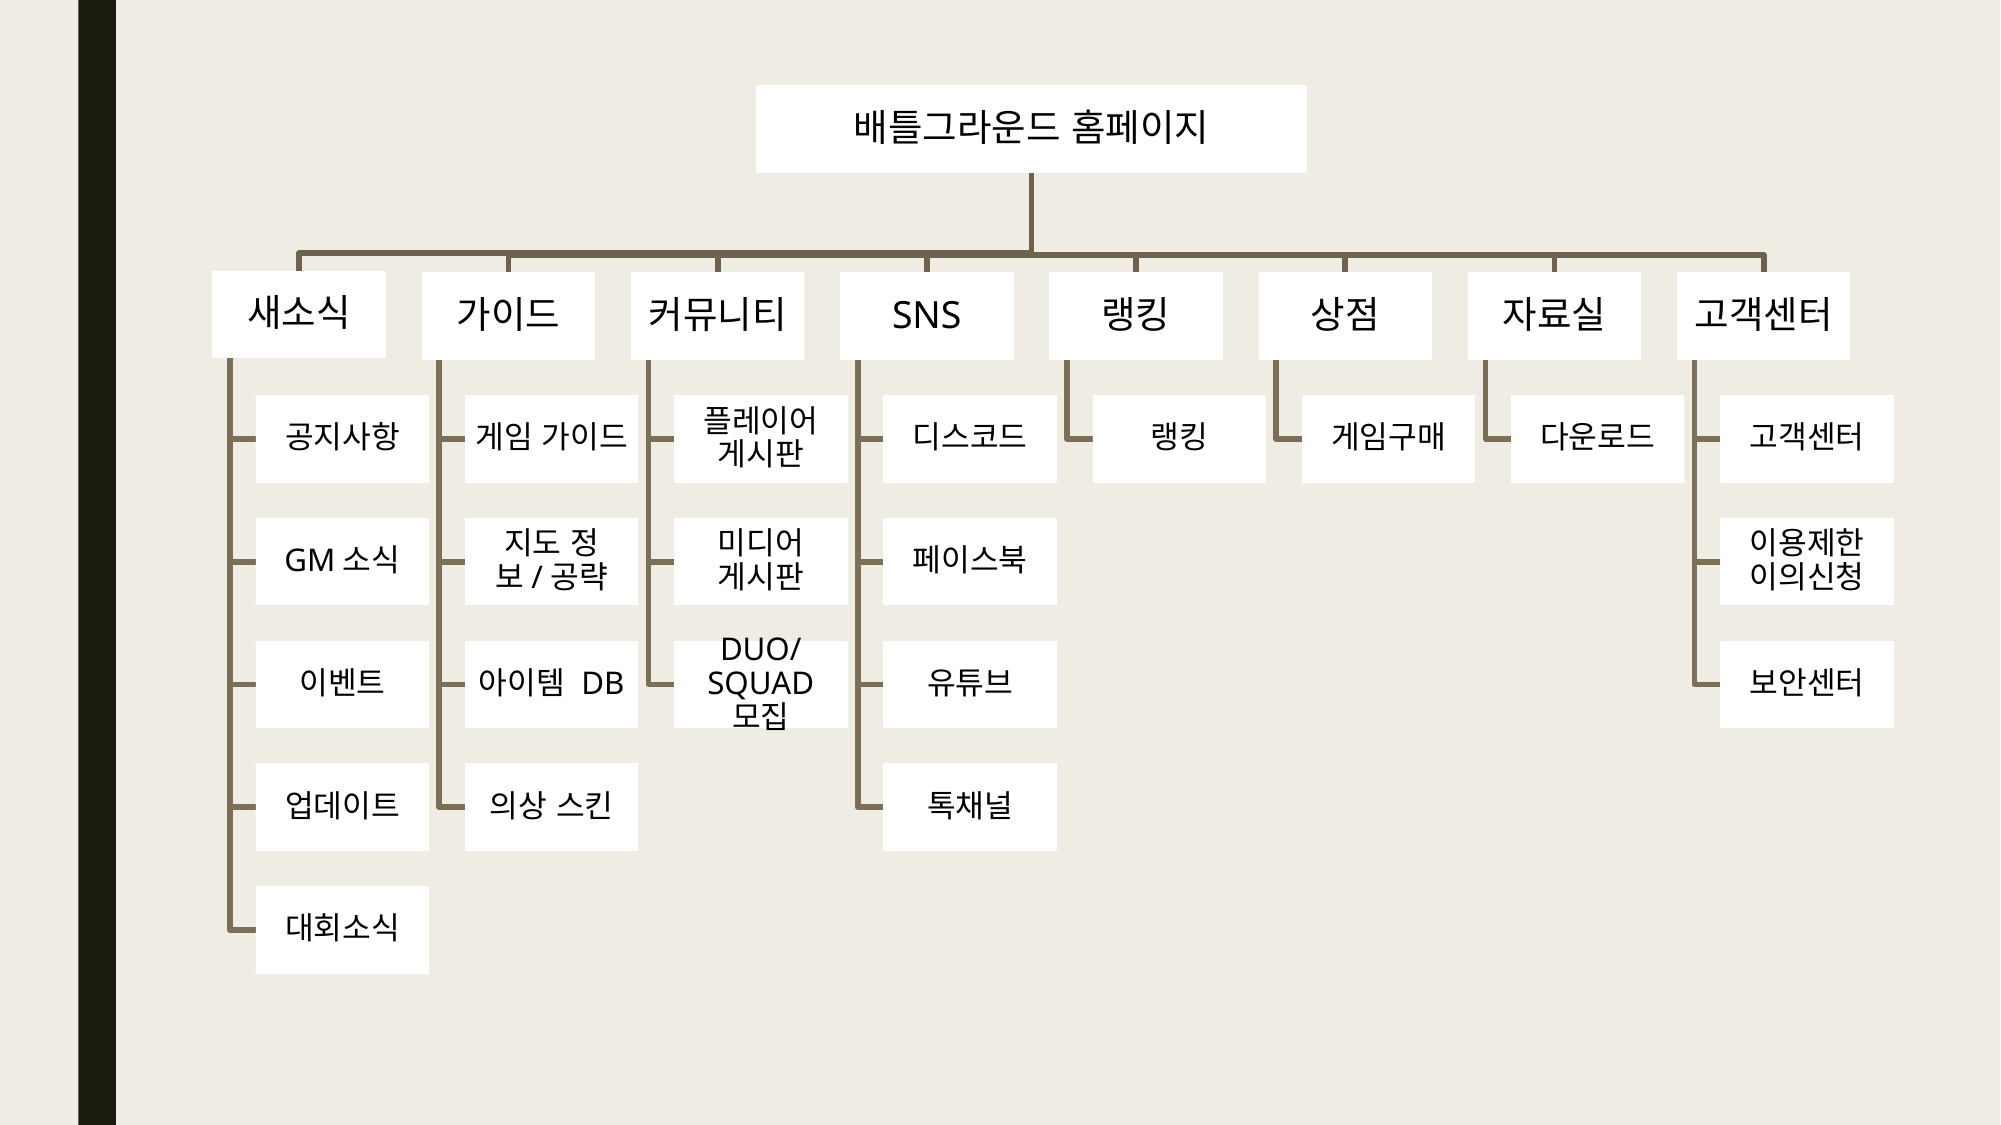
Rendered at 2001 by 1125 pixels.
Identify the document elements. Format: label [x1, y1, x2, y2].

list [212, 85, 1894, 1038]
